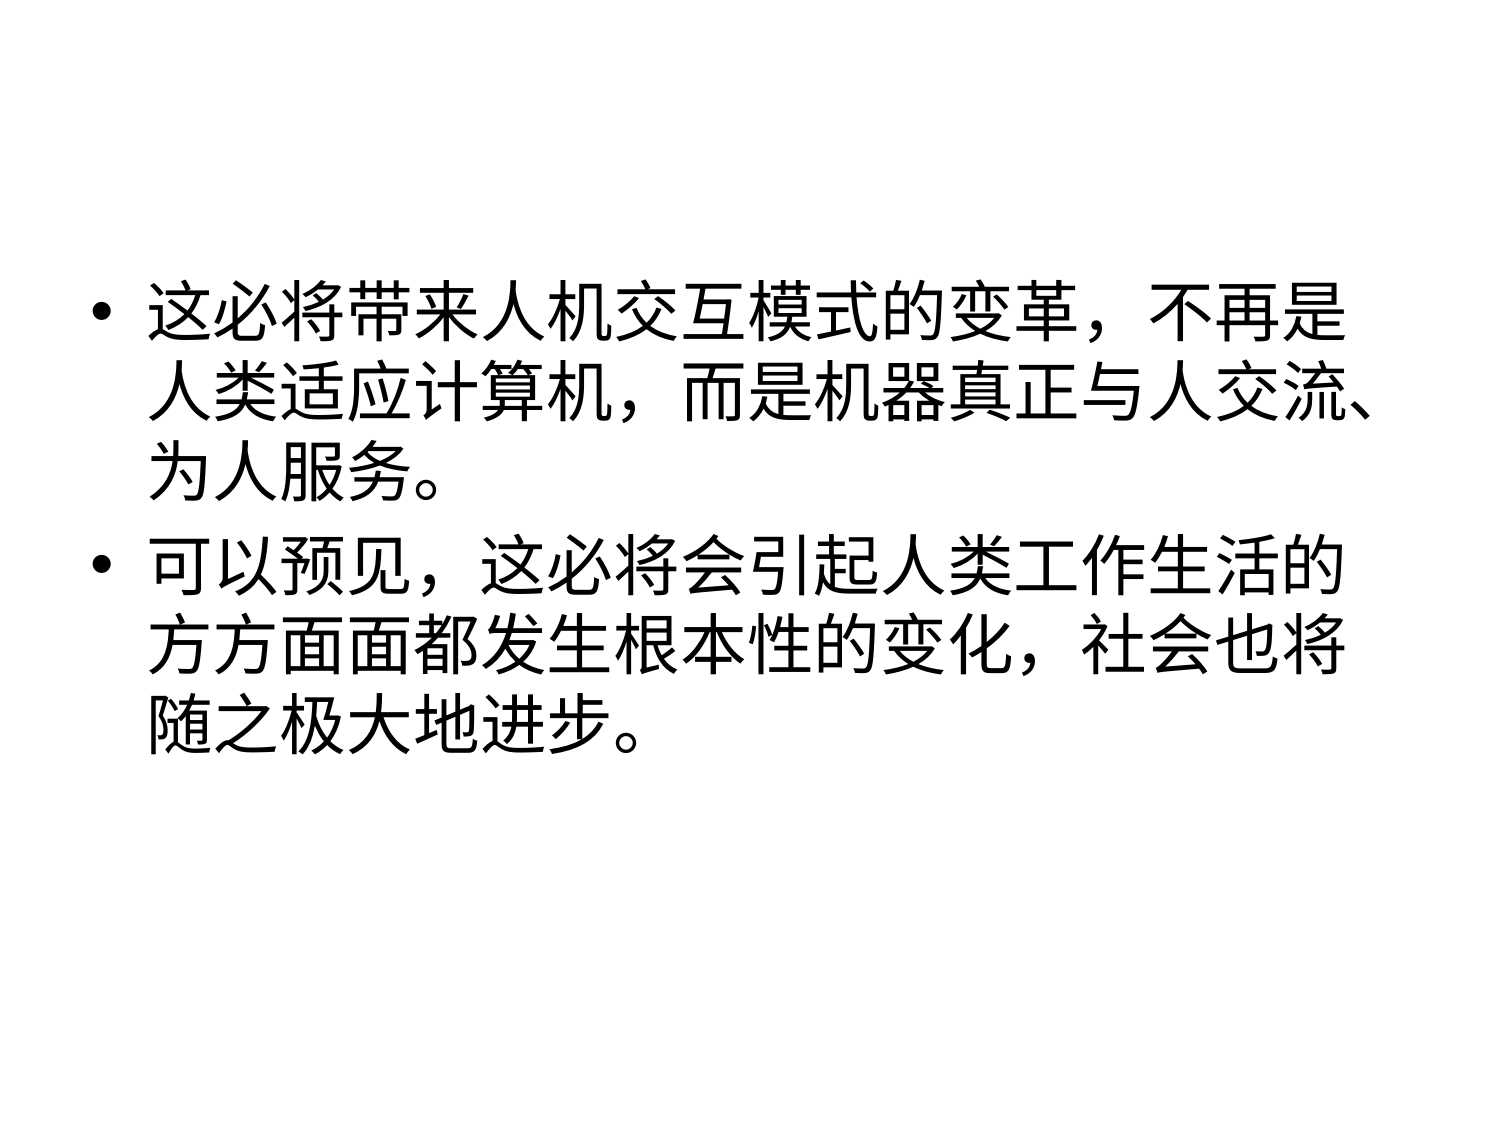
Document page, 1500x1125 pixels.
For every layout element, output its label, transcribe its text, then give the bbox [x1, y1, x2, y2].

list 这必将带来人机交互模式的变革，不再是人类适应计算机，而是机器真正与人交流、为人服务。 可以预见，这必将会引起人类工作生活的方方面面都发生根本性的变化，社会也将随之极大地进步。 [75, 262, 1425, 1005]
